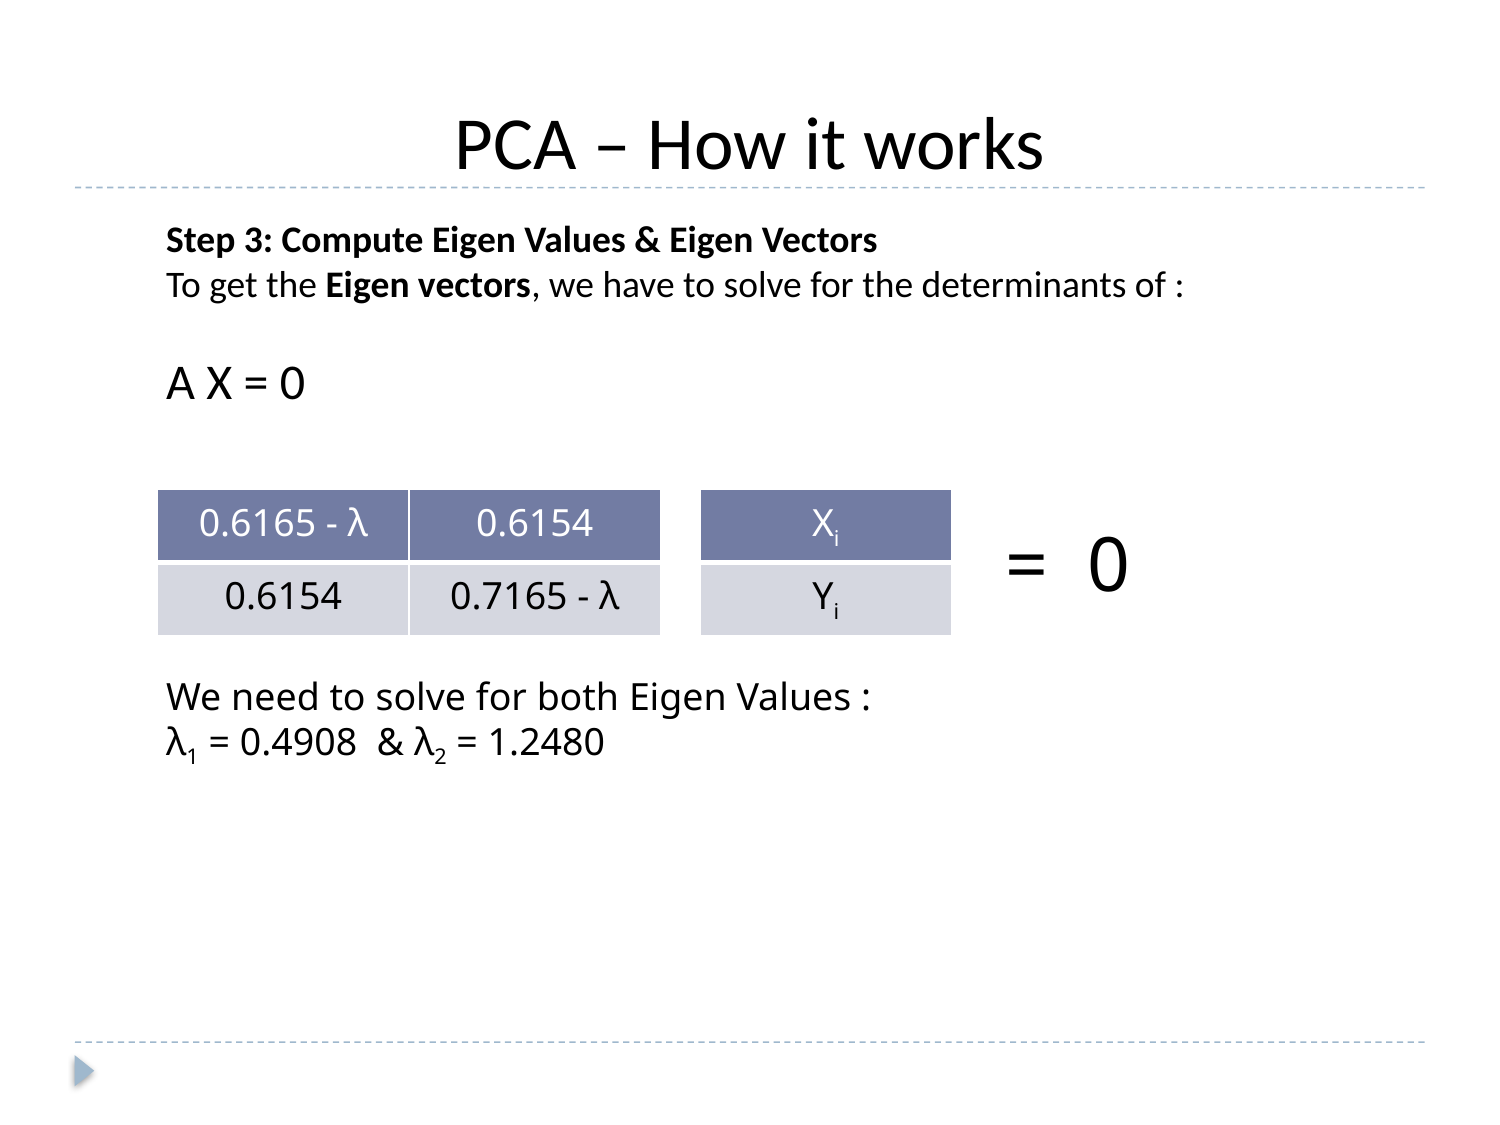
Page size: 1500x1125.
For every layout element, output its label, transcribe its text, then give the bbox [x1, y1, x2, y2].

table_header Xi [701, 490, 951, 560]
table_header 0.6165 - λ [158, 490, 408, 560]
text_box PCA – How it works [439, 87, 1061, 193]
text_box = 0 [990, 509, 1146, 615]
table_cell 0.7165 - λ [410, 565, 660, 635]
table_cell 0.6154 [158, 565, 408, 635]
text_box We need to solve for both Eigen Values : λ1 = 0.4908 & λ2 = 1.2480 [151, 665, 1139, 777]
text_box Step 3: Compute Eigen Values & Eigen Vectors To get the Eigen vectors, we have to solve for the determinants of : A X = 0 [151, 207, 1408, 417]
table_header 0.6154 [410, 490, 660, 560]
table_cell Yi [701, 565, 951, 635]
